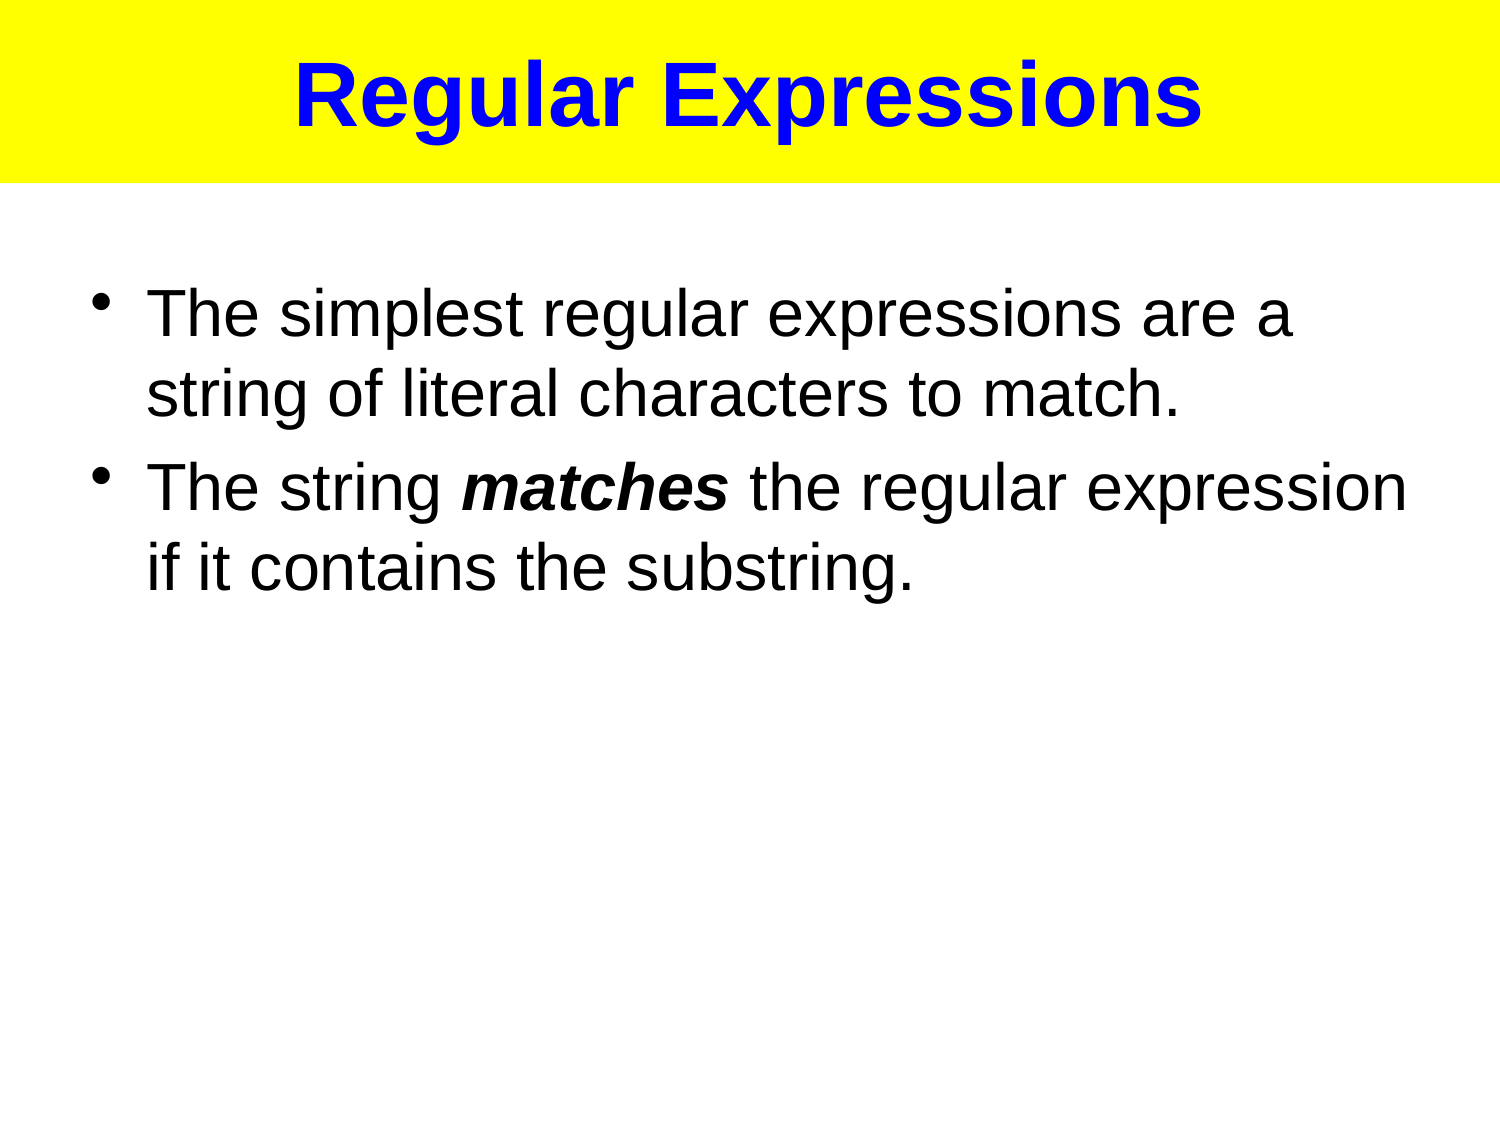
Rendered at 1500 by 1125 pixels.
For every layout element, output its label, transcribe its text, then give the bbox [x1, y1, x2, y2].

title Regular Expressions [0, 0, 1500, 184]
list The simplest regular expressions are a string of literal characters to match. The string matches the regular expression if it contains the substring. [75, 262, 1425, 1005]
